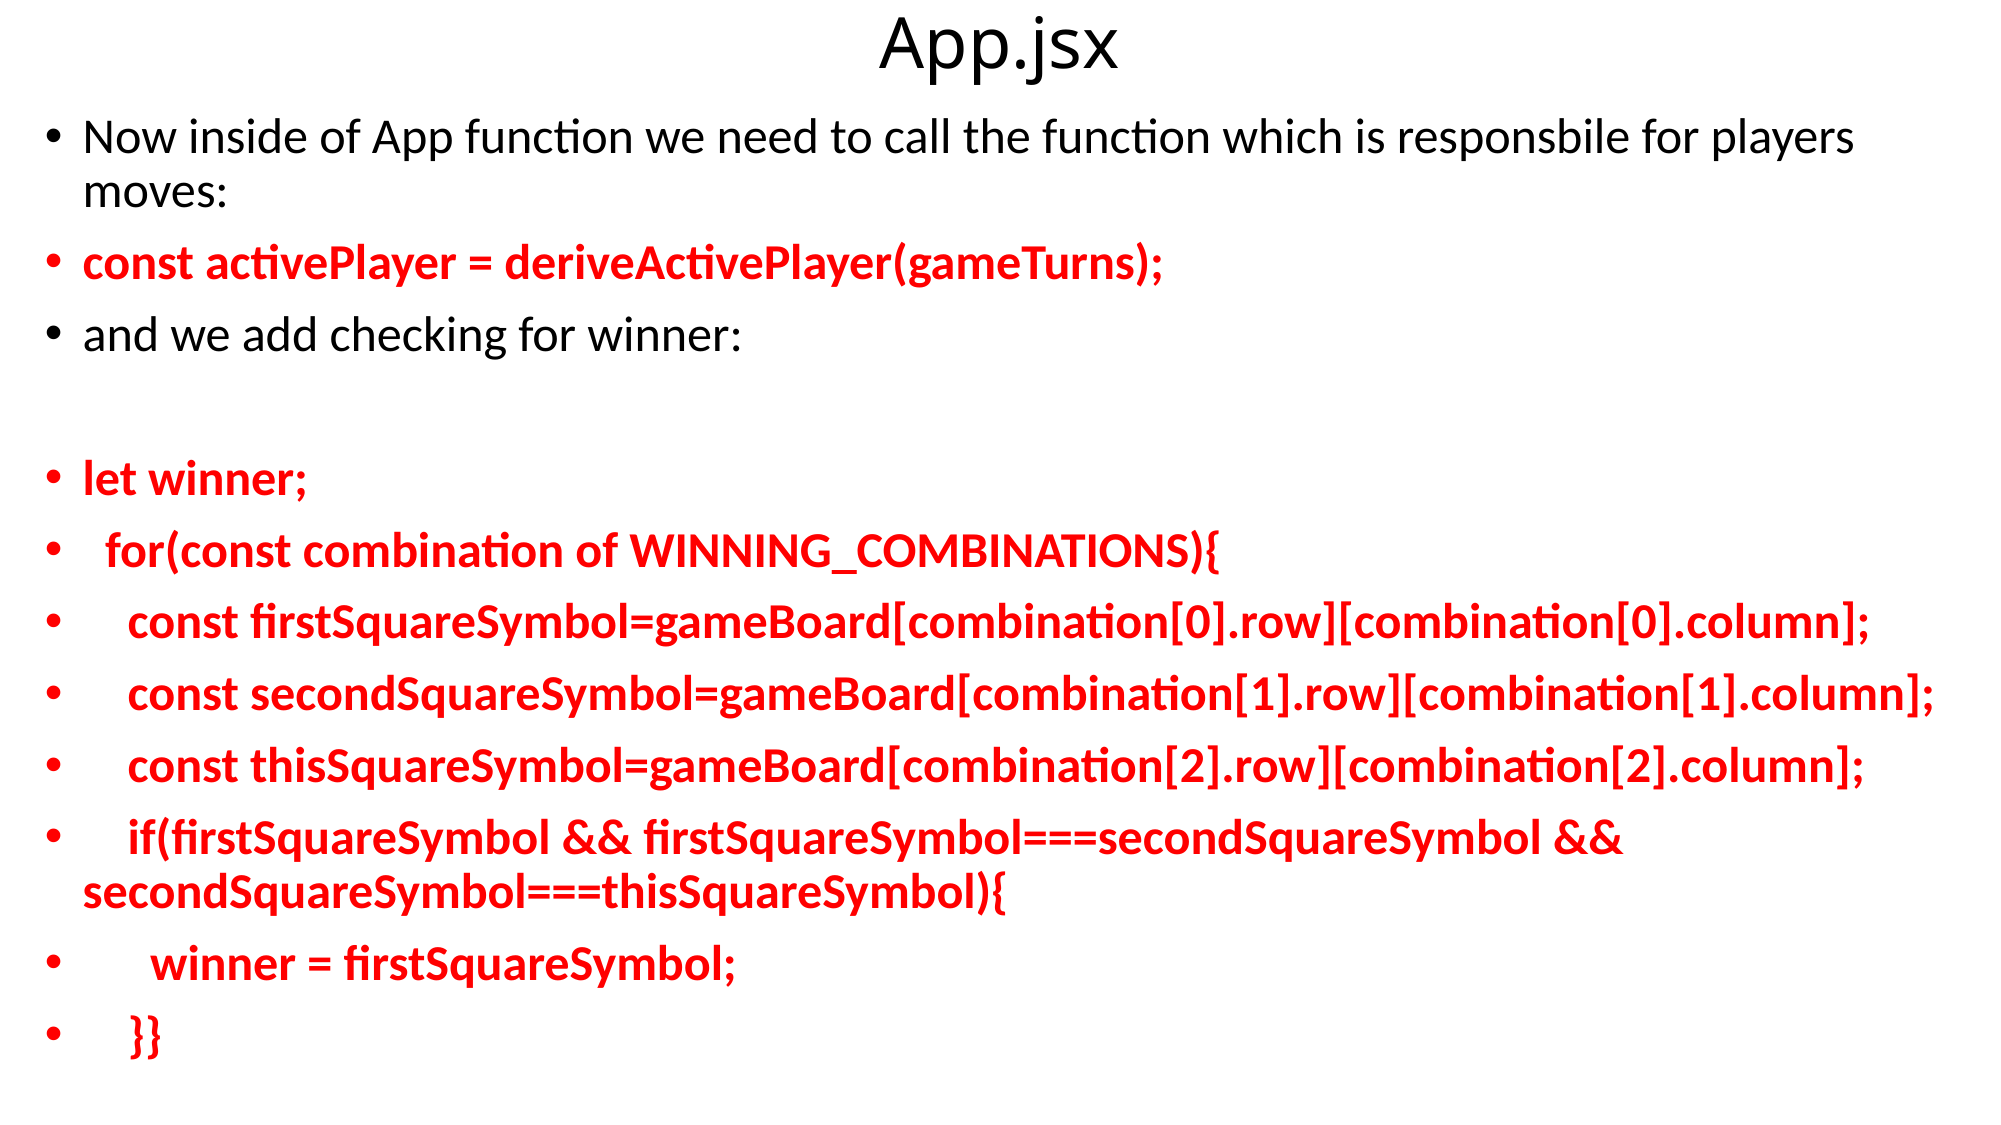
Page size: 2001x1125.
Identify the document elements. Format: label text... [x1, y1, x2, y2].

list Now inside of App function we need to call the function which is responsbile for players moves: const activePlayer = deriveActivePlayer(gameTurns); and we add checking for winner: let winner; for(const combination of WINNING_COMBINATIONS){ const firstSquareSymbol=gameBoard[combination[0].row][combination[0].column]; const secondSquareSymbol=gameBoard[combination[1].row][combination[1].column]; const thisSquareSymbol=gameBoard[combination[2].row][combination[2].column]; if(firstSquareSymbol && firstSquareSymbol===secondSquareSymbol && secondSquareSymbol===thisSquareSymbol){ winner = firstSquareSymbol; }} [29, 103, 1960, 1088]
title App.jsx [137, 0, 1863, 92]
